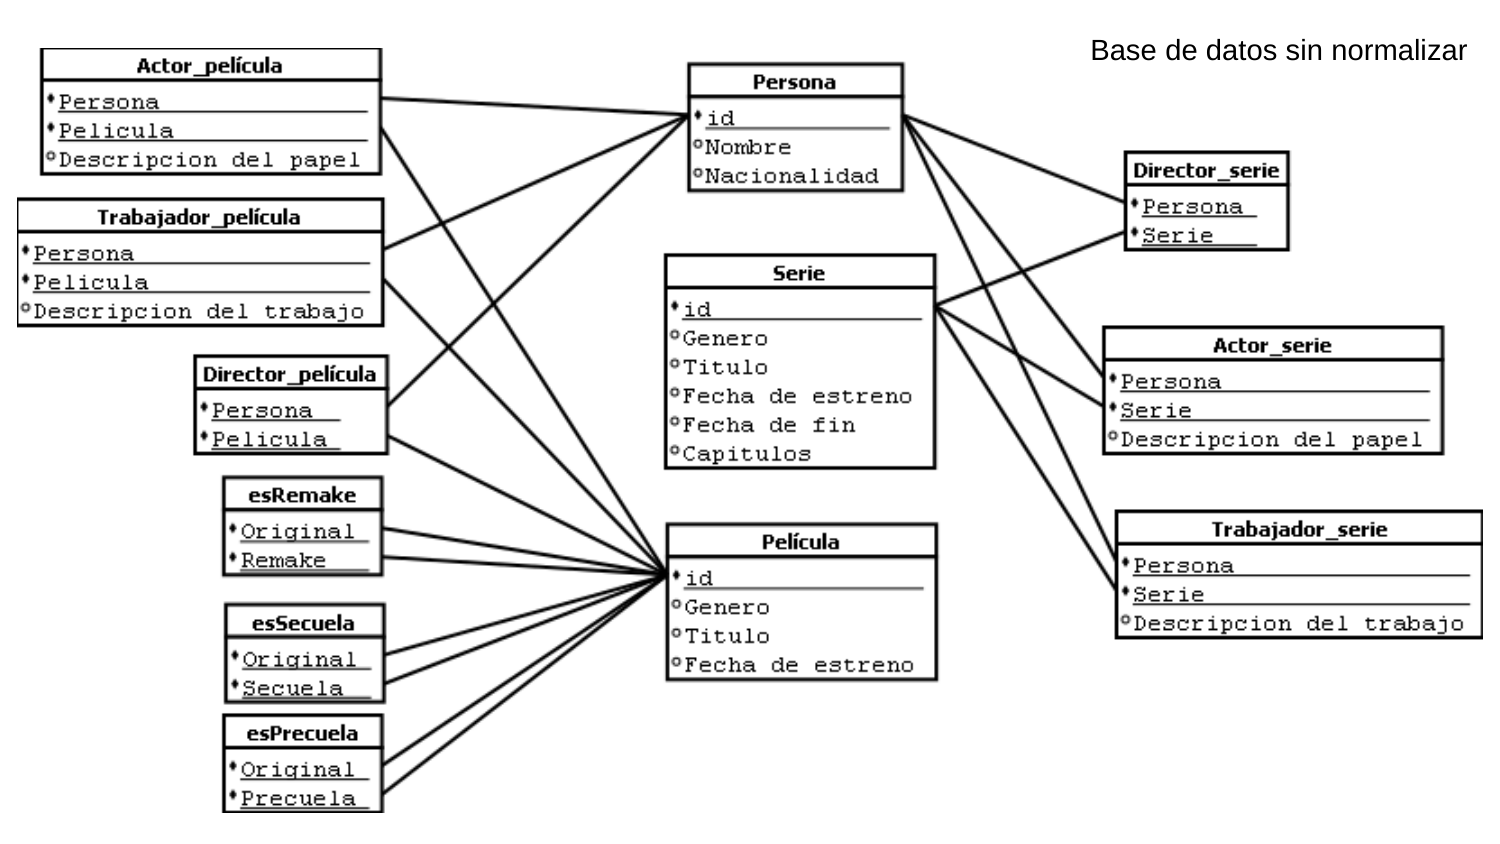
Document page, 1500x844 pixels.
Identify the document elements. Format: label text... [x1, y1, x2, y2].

text_box Base de datos sin normalizar [1075, 23, 1485, 49]
picture [17, 48, 1484, 814]
